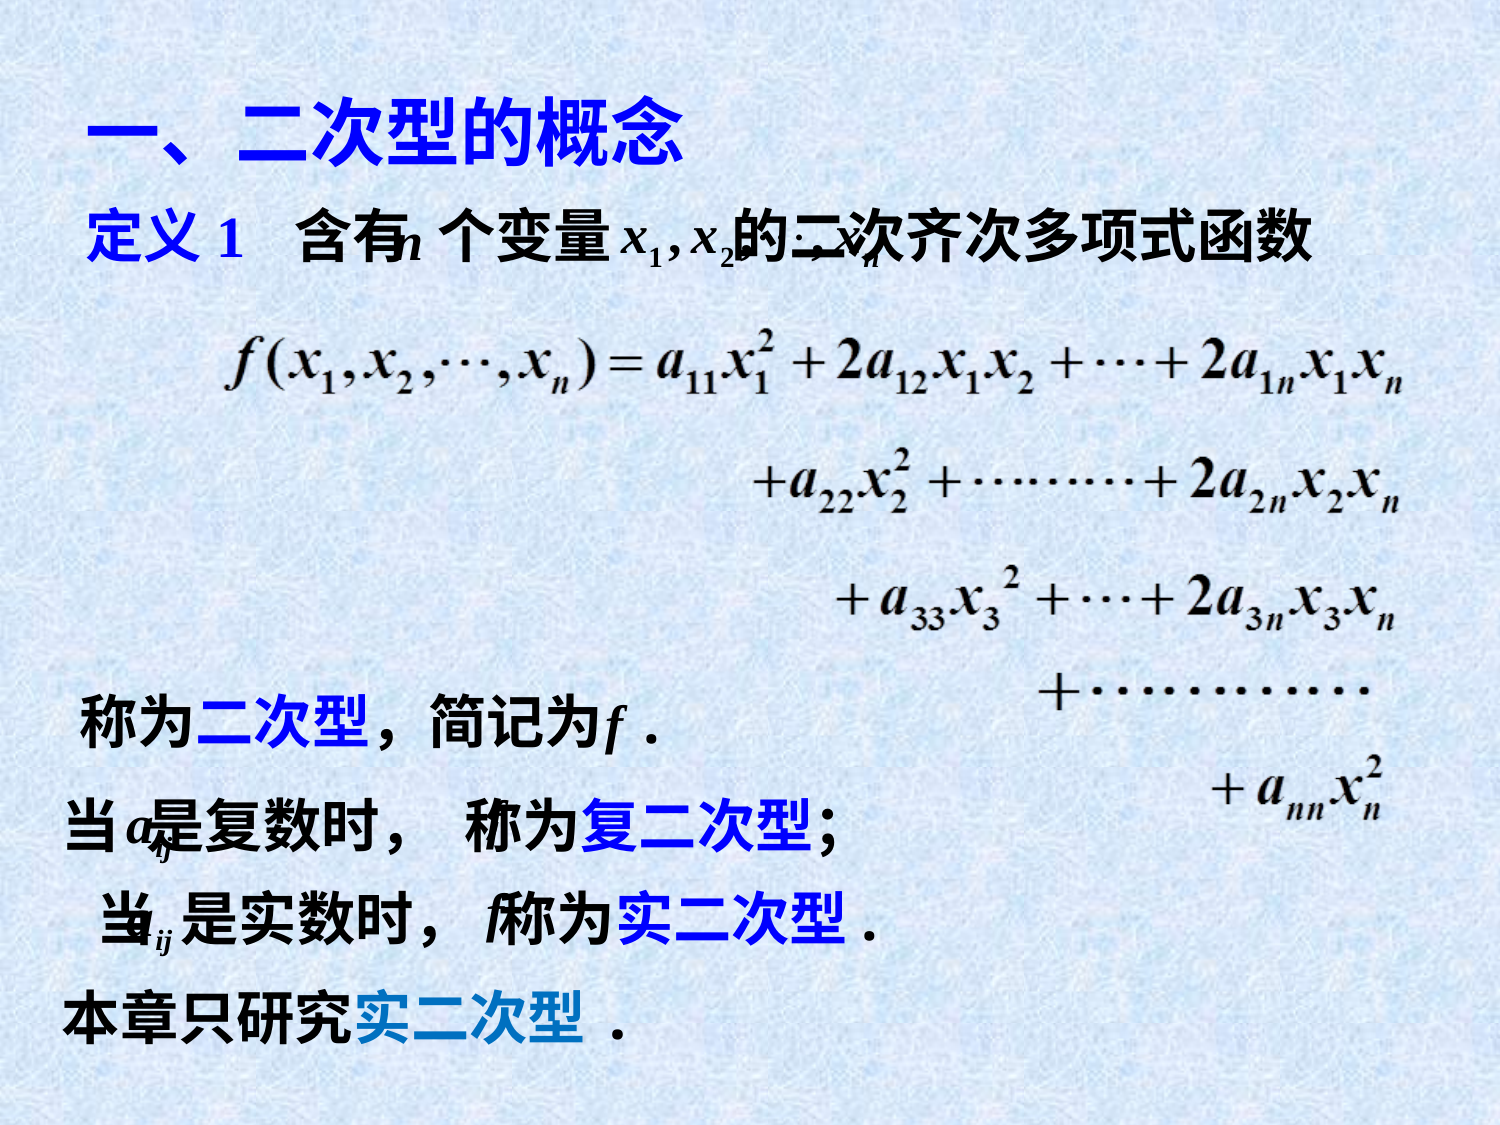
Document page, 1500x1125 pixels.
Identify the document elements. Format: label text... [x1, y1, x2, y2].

picture [0, 0, 1500, 1125]
text_box 一、二次型的概念 [70, 78, 1204, 190]
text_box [46, 781, 1070, 870]
text_box 本章只研究实二次型. [47, 973, 792, 1059]
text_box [46, 874, 928, 962]
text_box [46, 191, 1500, 764]
